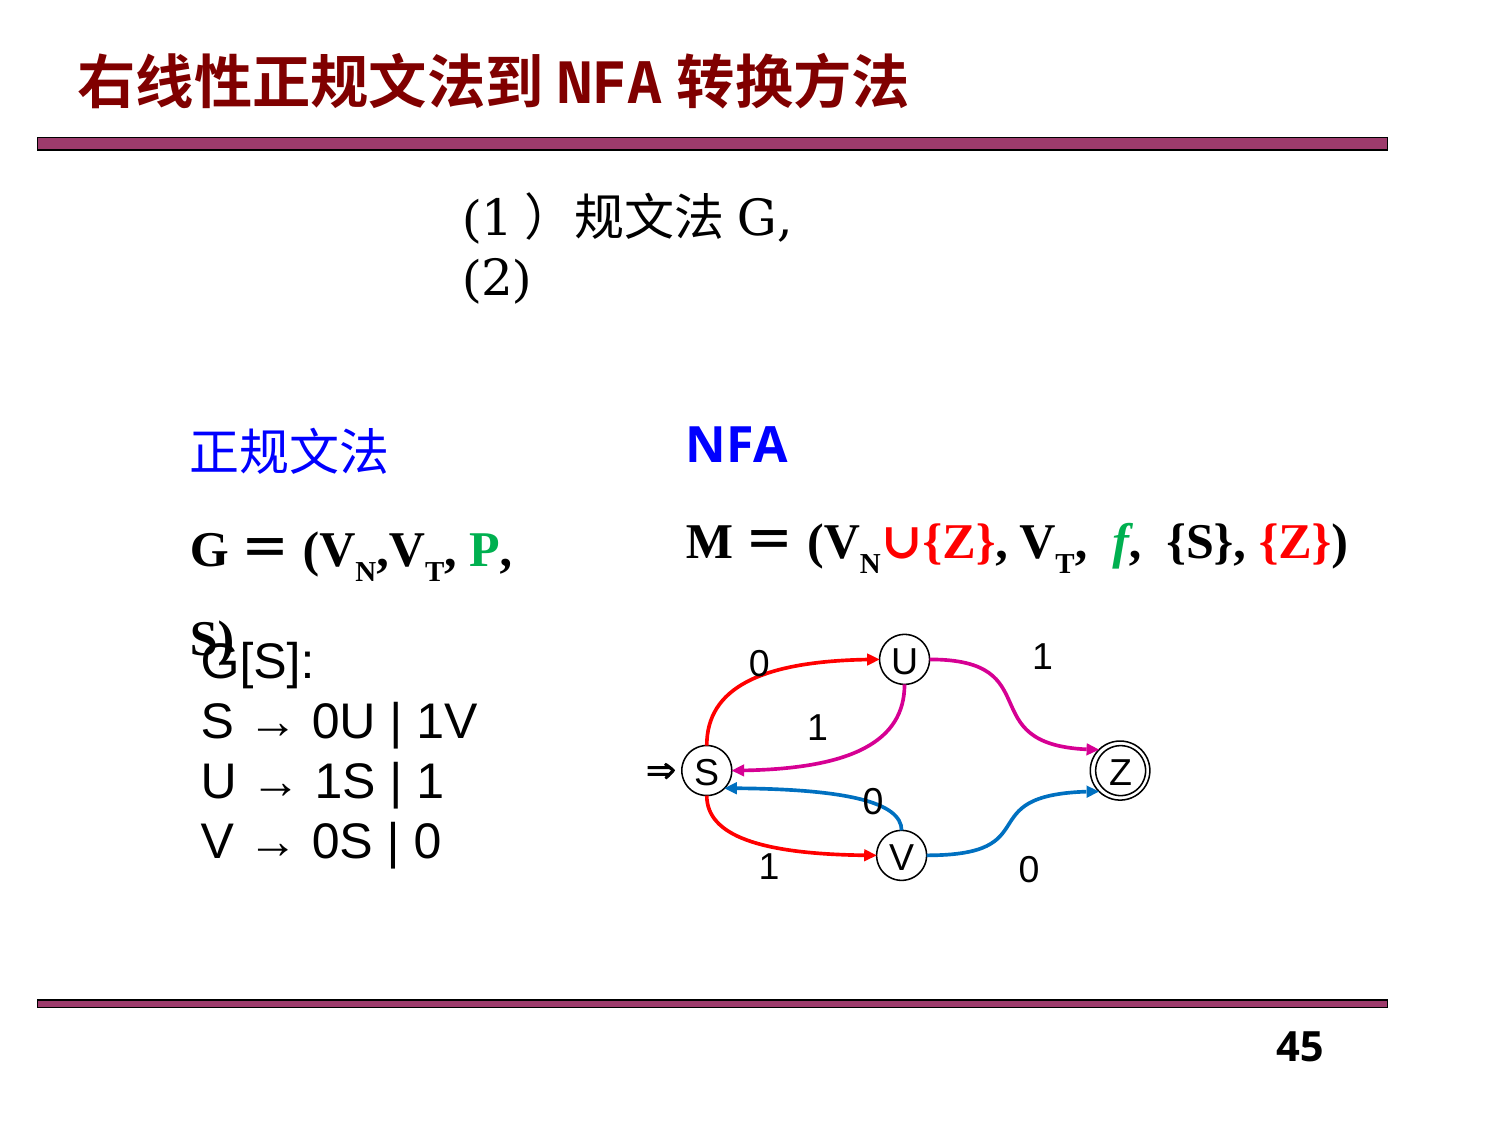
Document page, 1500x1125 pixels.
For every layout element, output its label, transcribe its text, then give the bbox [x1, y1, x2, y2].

text_box V [876, 830, 926, 881]
text_box  [631, 737, 691, 842]
text_box G[S]: S → 0U | 1V U → 1S | 1 V → 0S | 0 [185, 620, 498, 876]
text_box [791, 720, 835, 899]
text_box 0 [733, 631, 744, 692]
text_box 正规文法 G＝(VN,VT, P, S) [174, 395, 572, 673]
text_box 0 [847, 769, 898, 830]
text_box 1 [1017, 624, 1068, 657]
slide_number 45 [1125, 1012, 1475, 1053]
text_box U [879, 634, 930, 685]
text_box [761, 740, 822, 911]
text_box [929, 659, 1100, 750]
text_box NFA M＝(VN∪{Z}, VT, f, {S}, {Z}) [670, 387, 1377, 588]
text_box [749, 615, 837, 790]
text_box 1 [743, 835, 756, 895]
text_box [926, 791, 1100, 856]
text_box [774, 640, 862, 815]
text_box 右线性正规文法到NFA转换方法 [62, 37, 925, 123]
text_box S [691, 745, 732, 796]
text_box 0 [1003, 863, 1055, 898]
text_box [1090, 740, 1151, 801]
